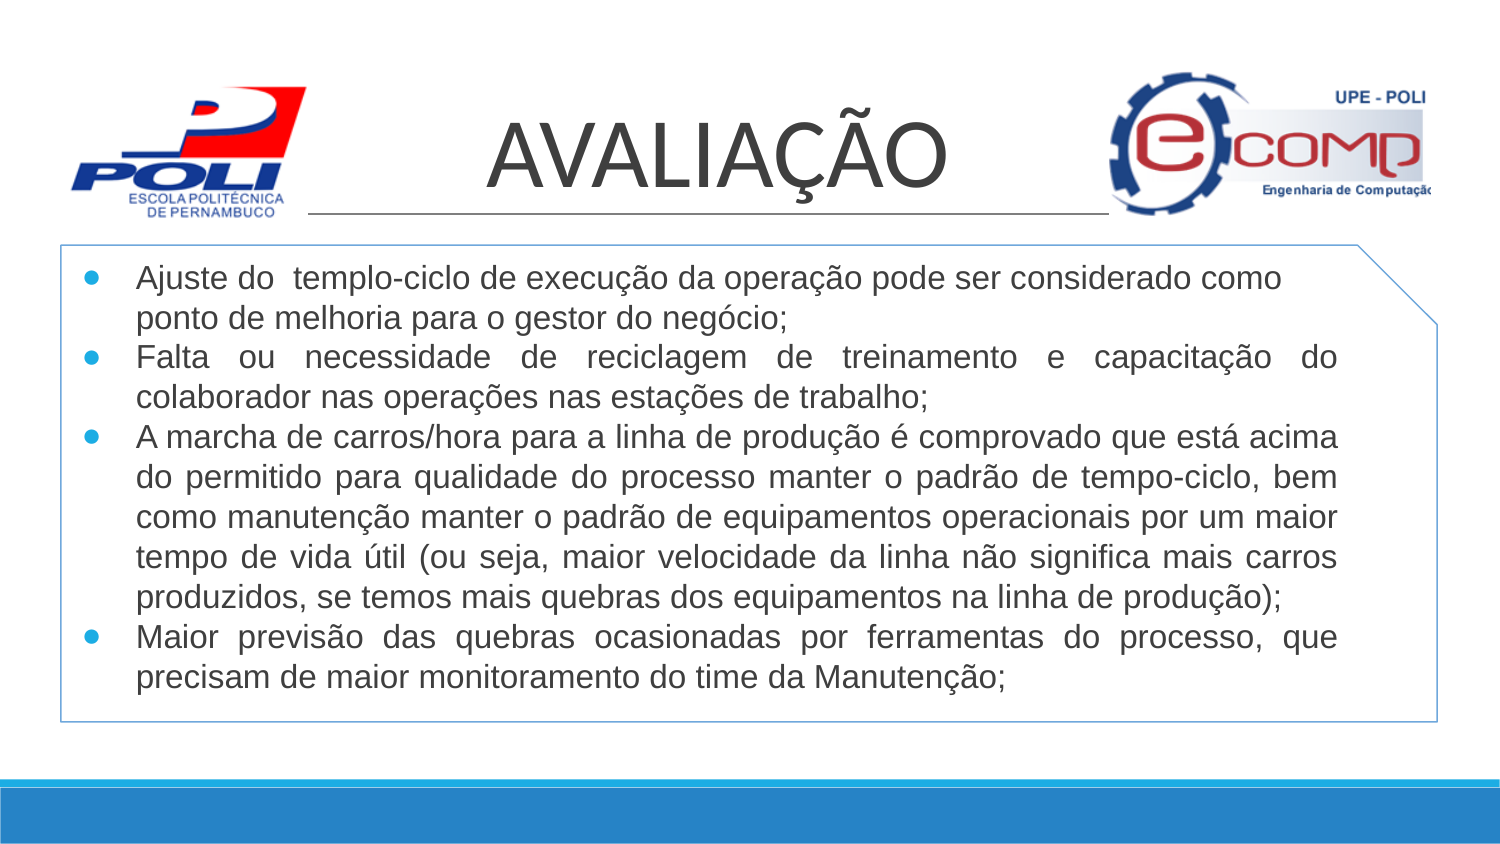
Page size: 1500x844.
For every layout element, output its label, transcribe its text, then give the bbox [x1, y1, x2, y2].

title AVALIAÇÃO [331, 35, 1105, 214]
text_box [60, 245, 1438, 722]
picture [53, 63, 308, 224]
list Ajuste do templo-ciclo de execução da operação pode ser considerado como ponto de melhoria para o gestor do negócio; Falta ou necessidade de reciclagem de treinamento e capacitação do colaborador nas operações nas estações de trabalho; A marcha de carros/hora para a linha de produção é comprovado que está acima do permitido para qualidade do processo manter o padrão de tempo-ciclo, bem como manutenção manter o padrão de equipamentos operacionais por um maior tempo de vida útil (ou seja, maior velocidade da linha não significa mais carros produzidos, se temos mais quebras dos equipamentos na linha de produção); Maior previsão das quebras ocasionadas por ferramentas do processo, que precisam de maior monitoramento do time da Manutenção; [60, 250, 1341, 781]
picture [1109, 63, 1431, 224]
